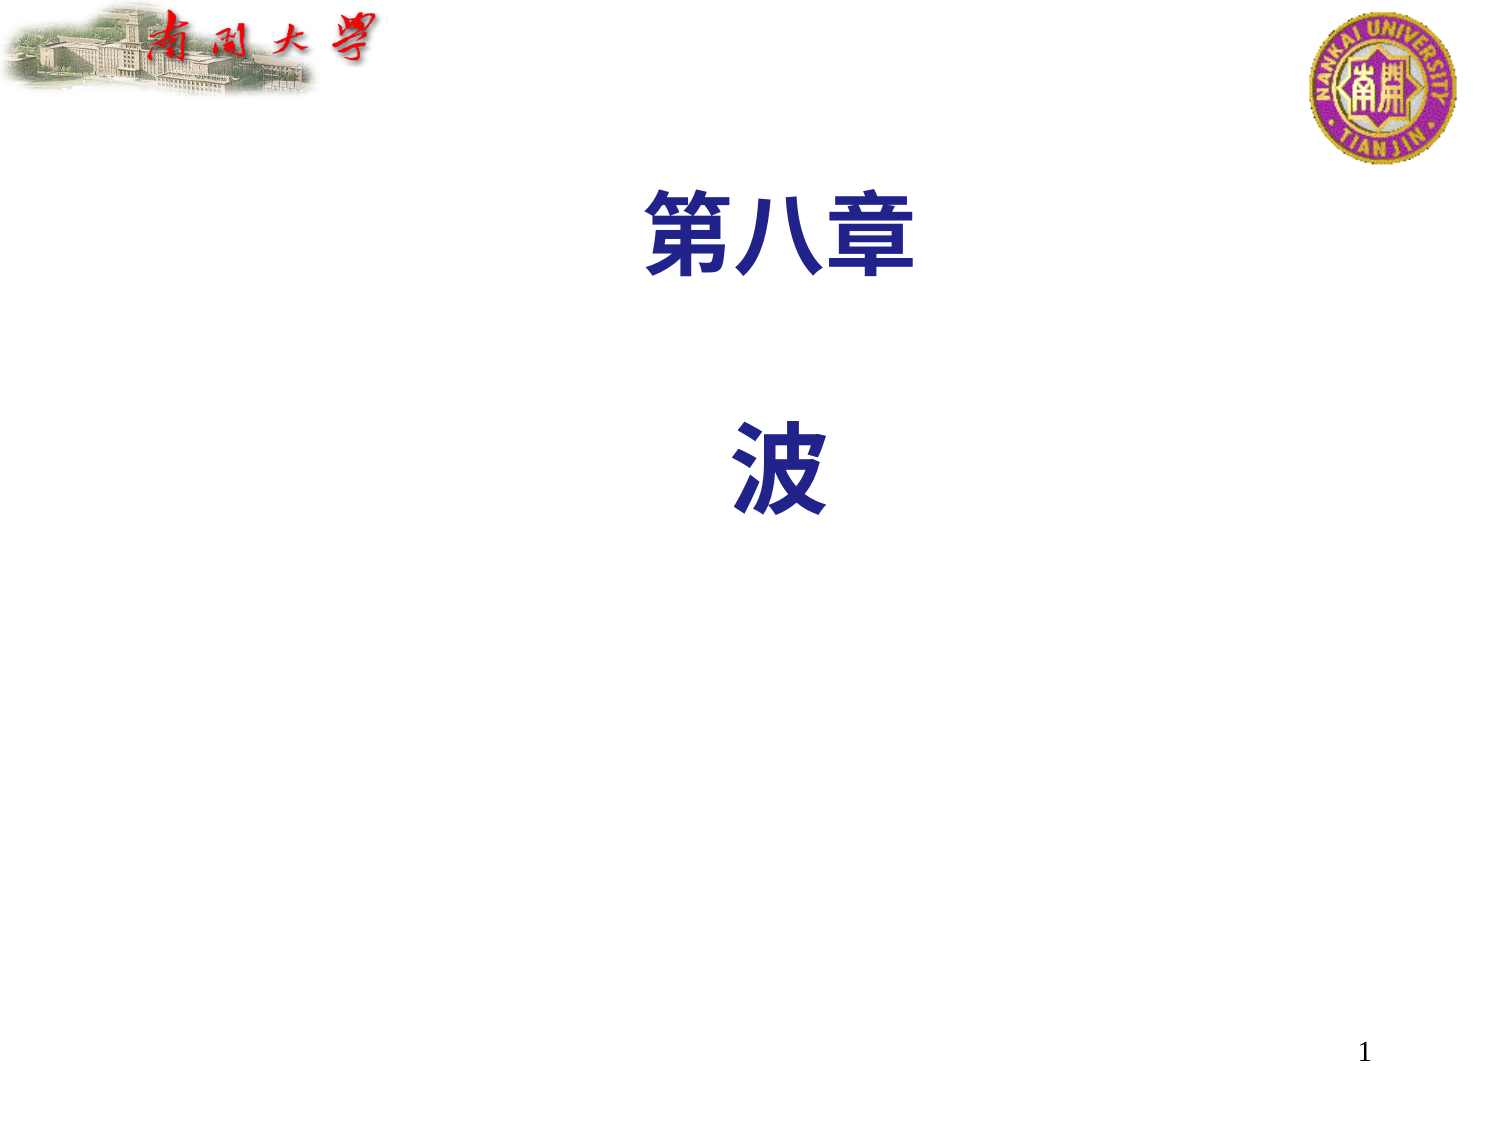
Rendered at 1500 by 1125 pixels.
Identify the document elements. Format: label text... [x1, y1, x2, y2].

picture [1262, 0, 1500, 178]
slide_number 1 [1074, 1024, 1388, 1101]
picture [0, 0, 388, 100]
title 第八章 波 [163, 116, 1395, 587]
